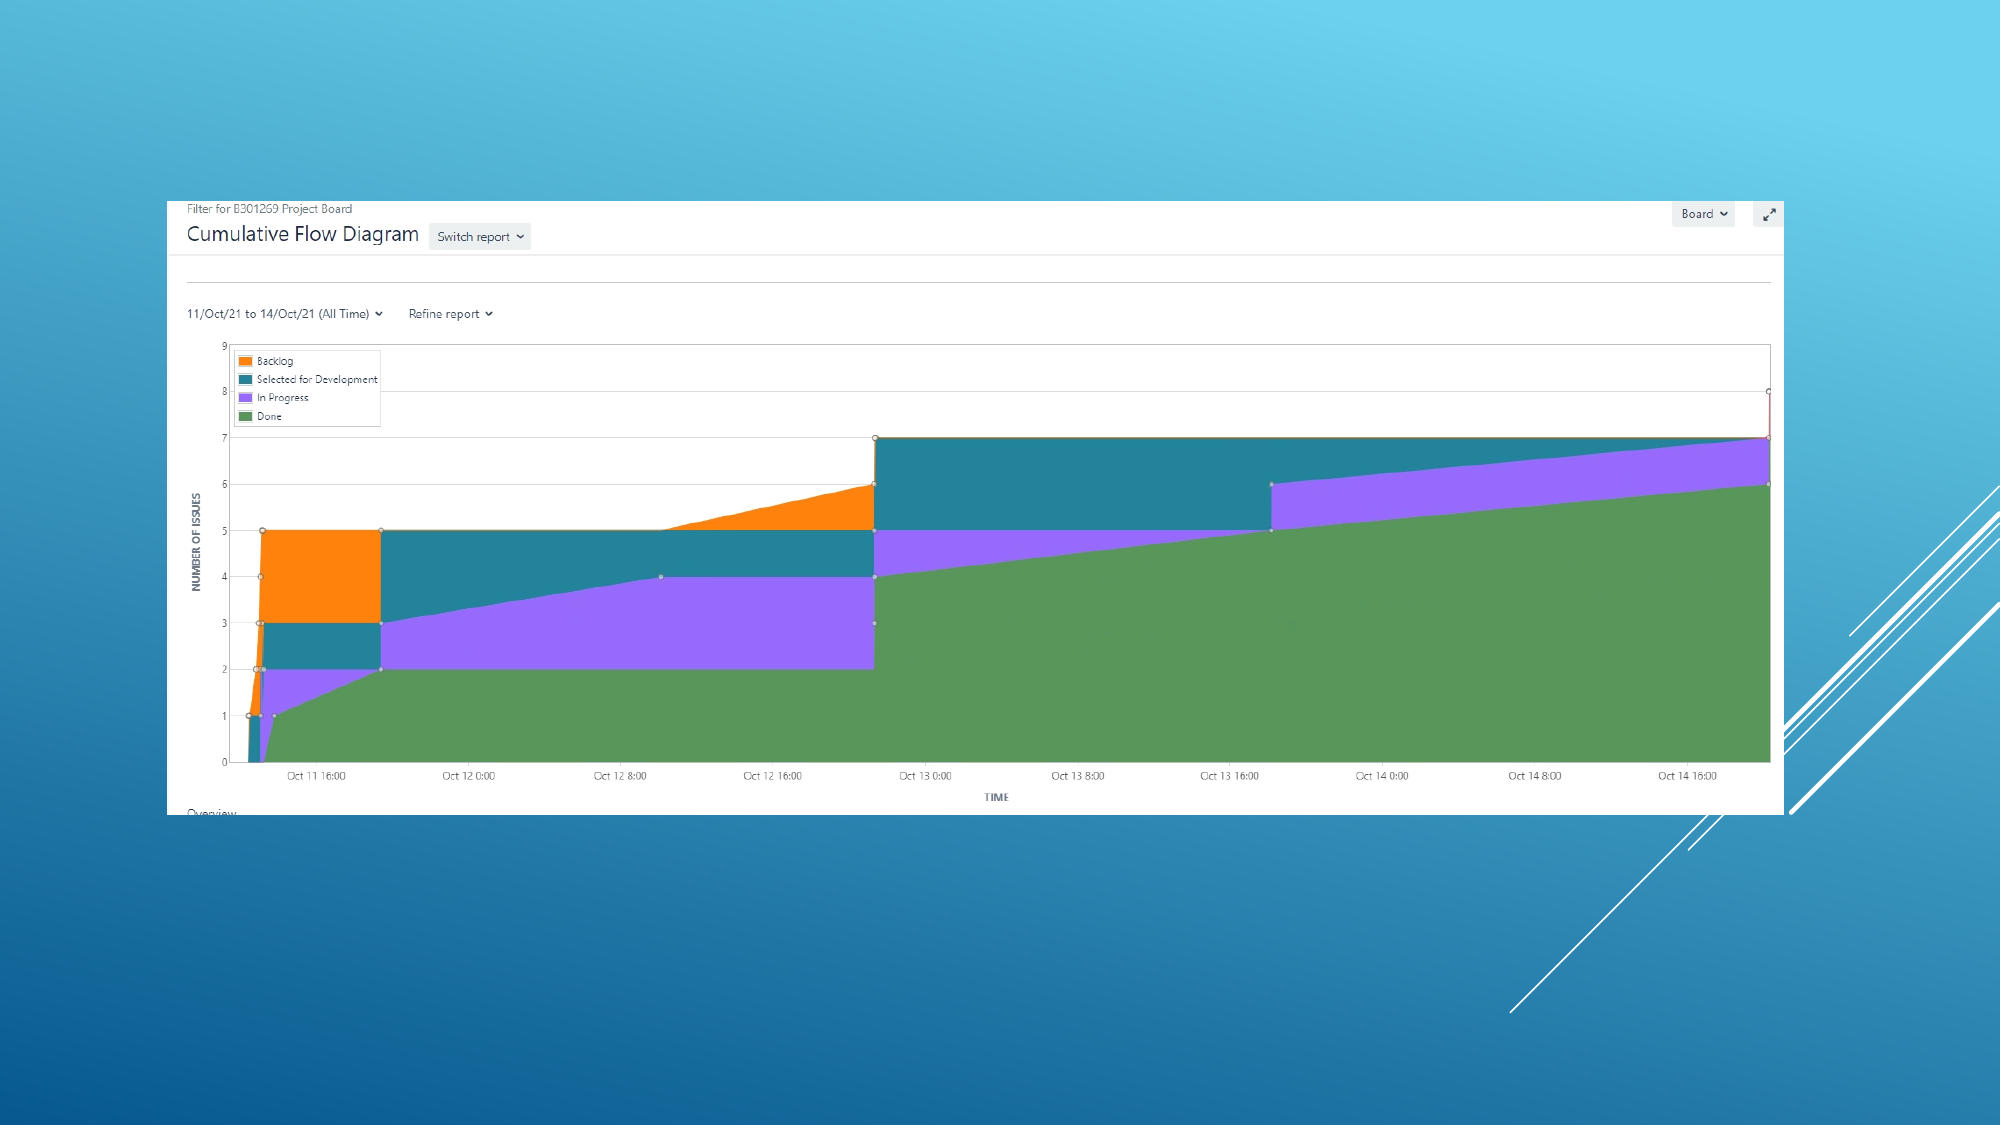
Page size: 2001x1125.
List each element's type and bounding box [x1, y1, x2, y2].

list [166, 200, 1784, 815]
